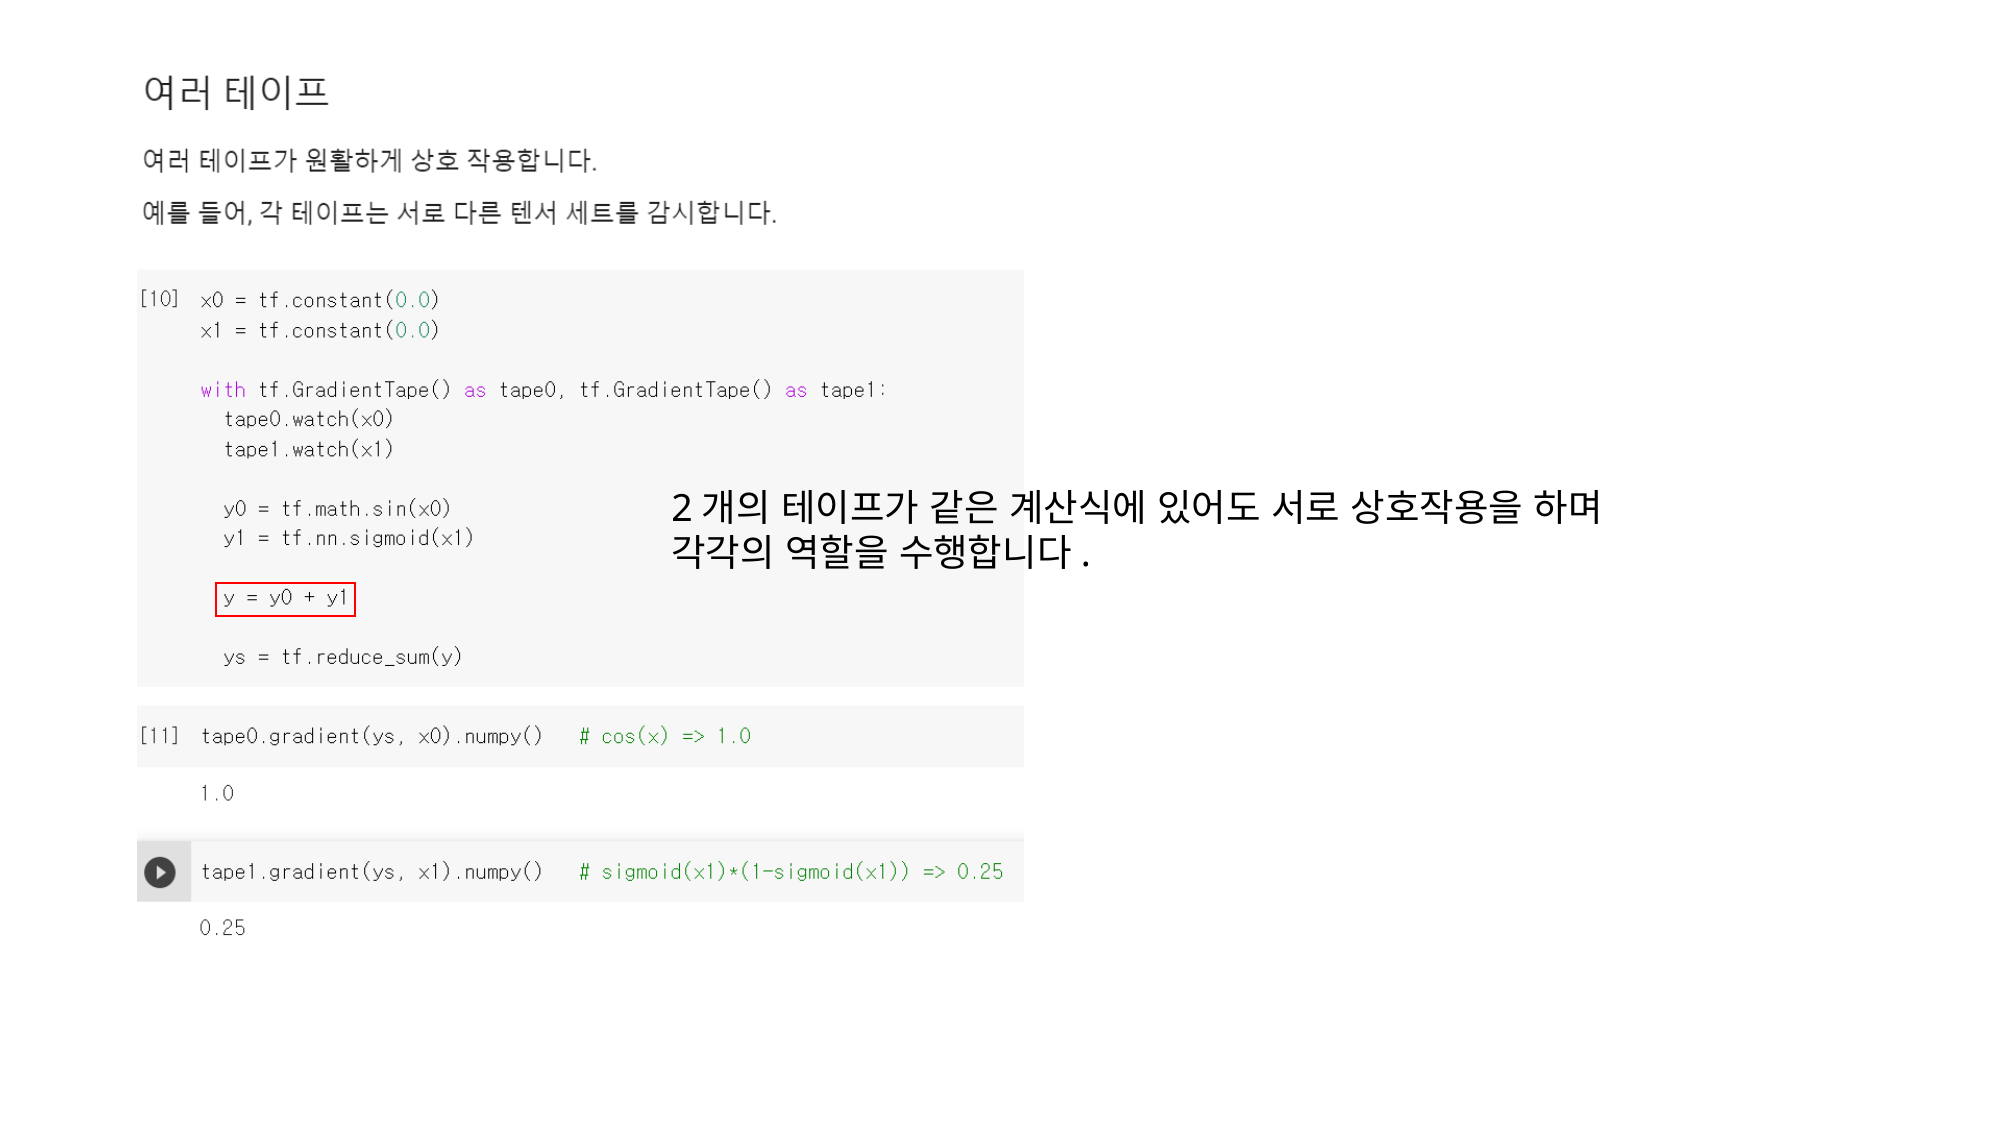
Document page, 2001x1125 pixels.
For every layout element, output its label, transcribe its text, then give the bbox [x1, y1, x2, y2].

text_box 2개의 테이프가 같은 계산식에 있어도 서로 상호작용을 하며 각각의 역할을 수행합니다. [1024, 477, 1619, 582]
picture [137, 59, 1024, 957]
